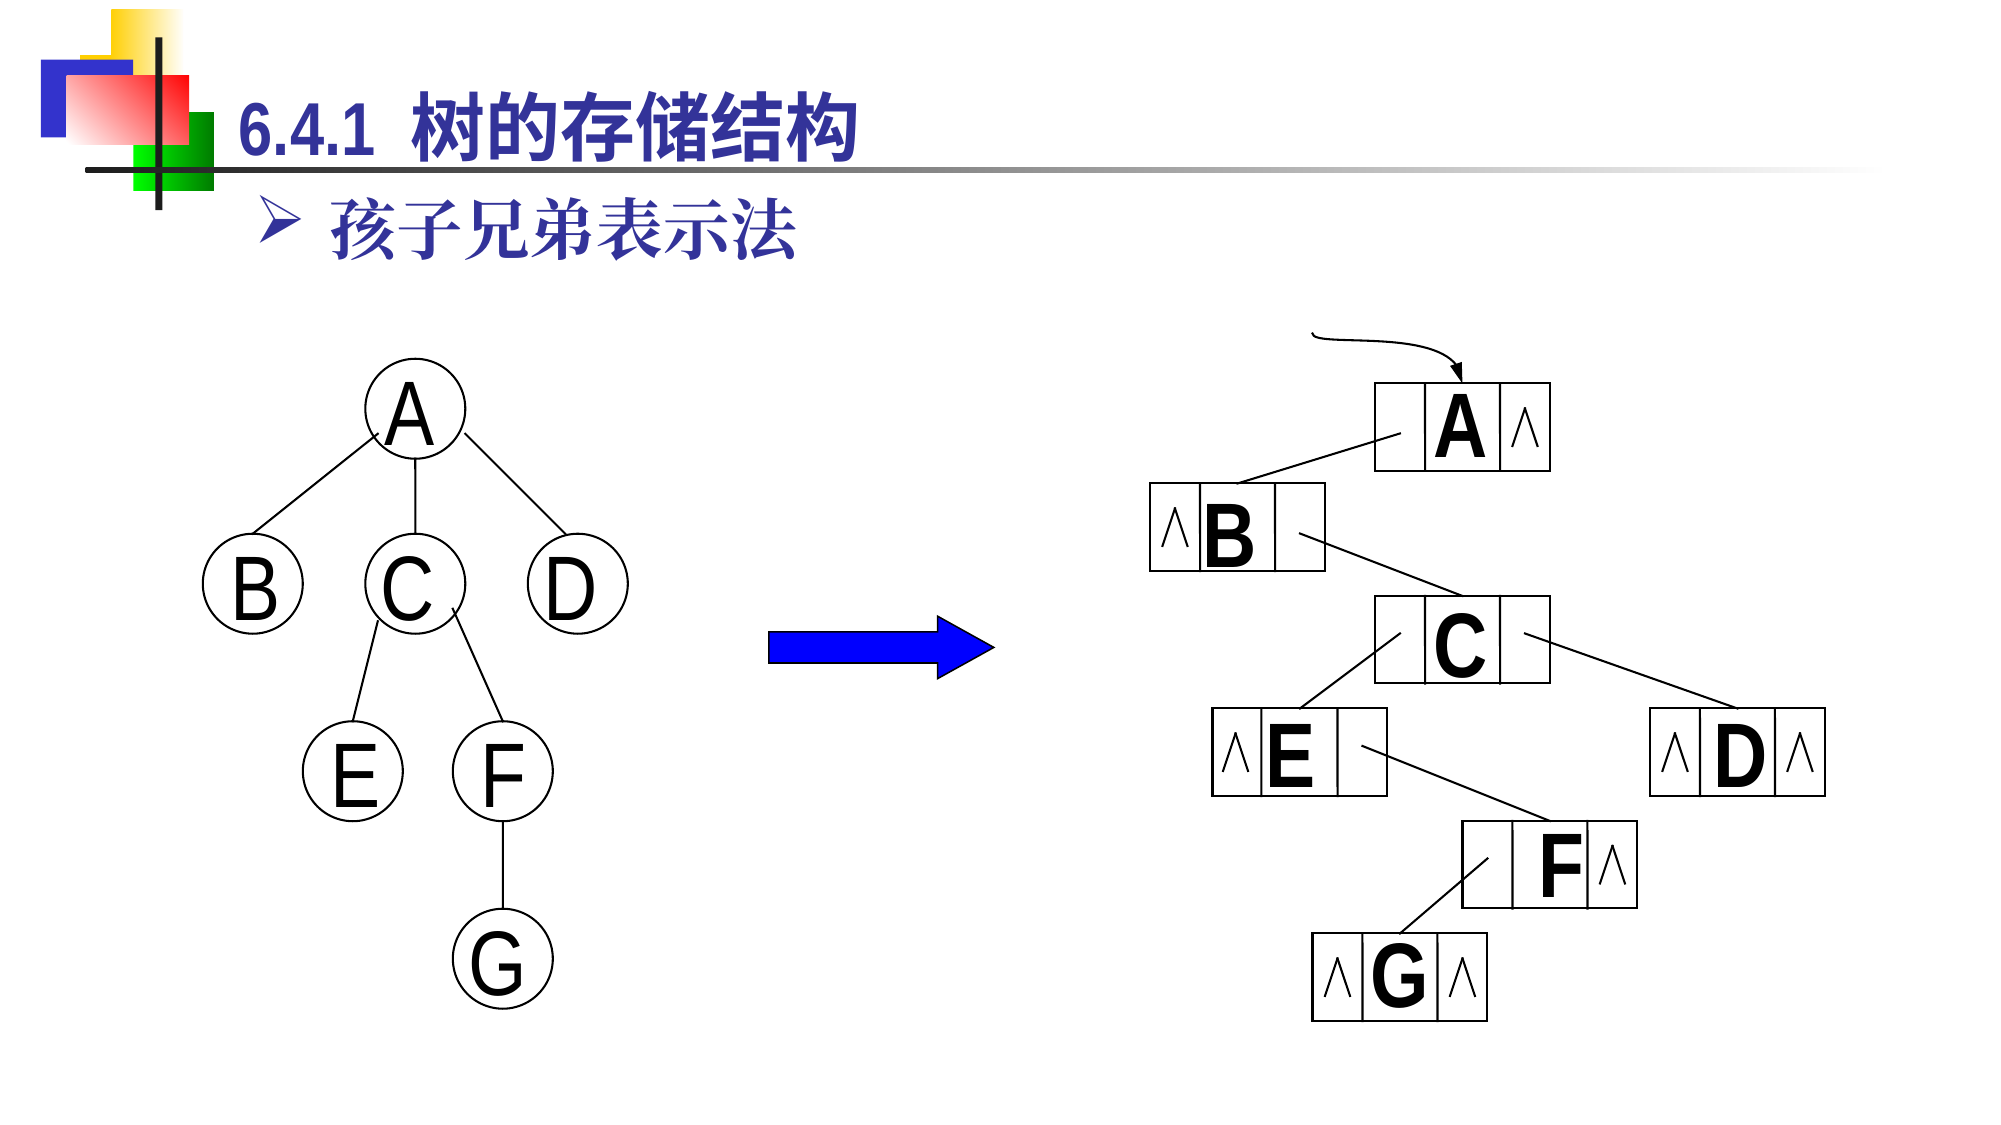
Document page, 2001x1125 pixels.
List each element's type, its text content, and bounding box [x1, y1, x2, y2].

text_box [1426, 383, 1500, 471]
text_box [396, 745, 403, 797]
text_box [1149, 483, 1200, 571]
text_box [1338, 708, 1388, 796]
text_box D [528, 521, 613, 646]
text_box A [369, 346, 450, 471]
text_box [1588, 820, 1638, 909]
text_box [1374, 391, 1425, 471]
text_box E [315, 708, 396, 834]
text_box [1262, 708, 1337, 796]
text_box [1312, 933, 1362, 1021]
text_box [1501, 383, 1550, 471]
text_box [1501, 595, 1550, 684]
text_box [1650, 708, 1825, 796]
text_box 6.4.1 树的存储结构 [223, 73, 1499, 181]
text_box [1462, 820, 1512, 909]
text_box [1312, 333, 1463, 384]
text_box [542, 740, 553, 803]
text_box [450, 547, 466, 620]
text_box [202, 550, 215, 617]
text_box [542, 927, 553, 990]
text_box [452, 738, 465, 804]
text_box [1363, 933, 1437, 1021]
text_box [613, 548, 628, 620]
text_box [1438, 933, 1488, 1021]
text_box [1201, 483, 1275, 571]
text_box [1212, 708, 1261, 796]
text_box F [465, 708, 542, 834]
text_box [1513, 820, 1587, 909]
text_box B [215, 521, 296, 646]
text_box 孩子兄弟表示法 [240, 180, 1012, 276]
text_box [365, 389, 369, 428]
text_box [1426, 595, 1500, 684]
text_box [296, 558, 303, 609]
text_box [768, 616, 994, 679]
text_box [302, 738, 315, 804]
text_box C [365, 521, 450, 646]
text_box [1374, 595, 1425, 684]
text_box G [453, 896, 542, 1021]
text_box A B C E D F G [1187, 358, 1850, 1033]
text_box [1276, 483, 1325, 571]
text_box [450, 372, 466, 445]
